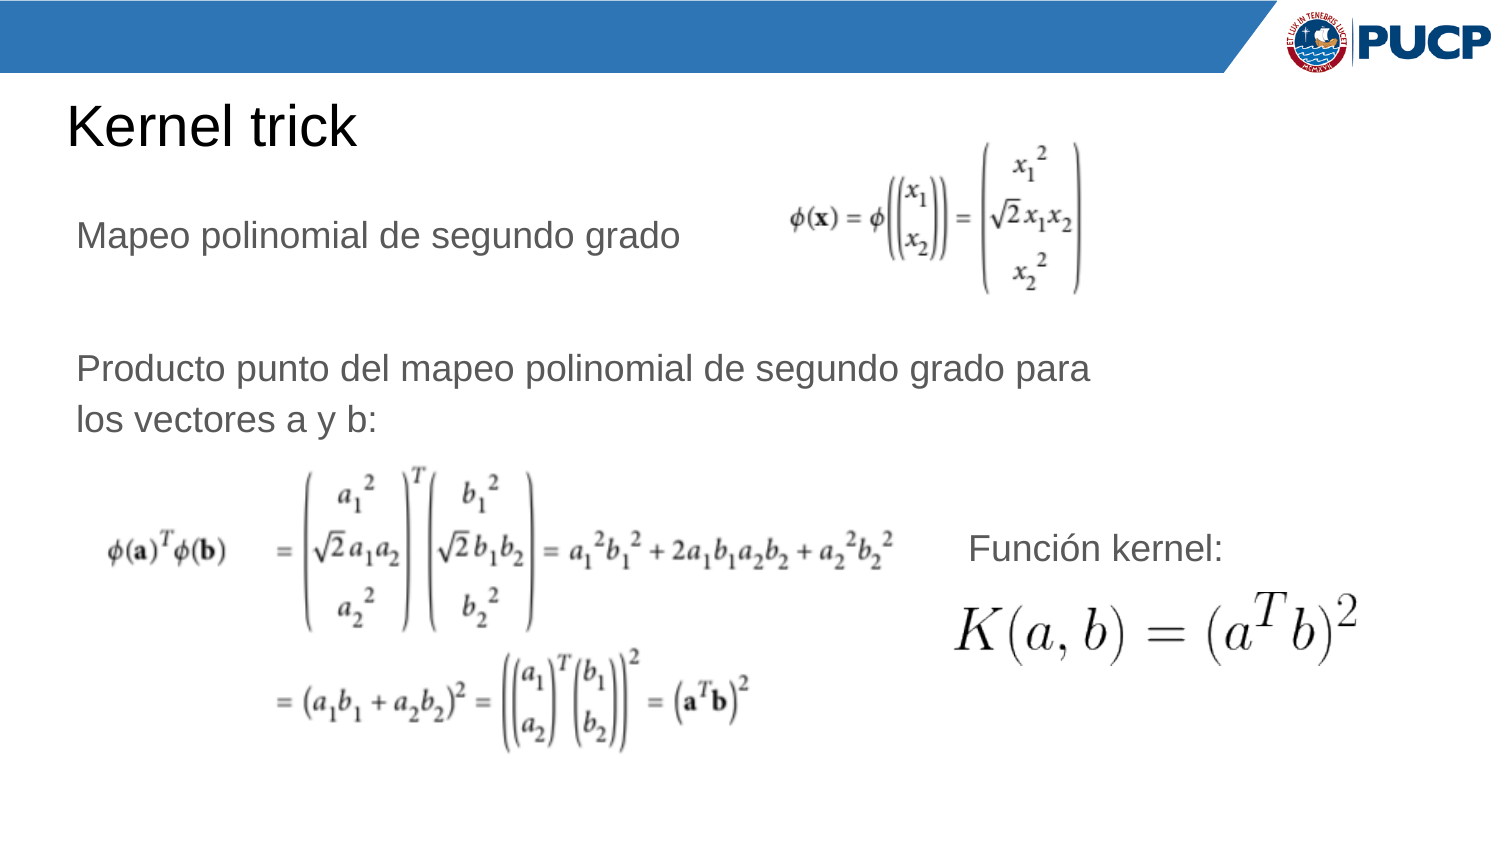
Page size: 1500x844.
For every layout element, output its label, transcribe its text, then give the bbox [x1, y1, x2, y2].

list Función kernel: [953, 501, 1447, 576]
list Mapeo polinomial de segundo grado [60, 189, 726, 283]
picture [1277, 0, 1500, 84]
list Producto punto del mapeo polinomial de segundo grado para los vectores a y b: [60, 321, 1162, 441]
title Kernel trick [51, 72, 1449, 167]
picture [765, 127, 1121, 328]
picture [86, 454, 927, 789]
picture [952, 591, 1359, 666]
